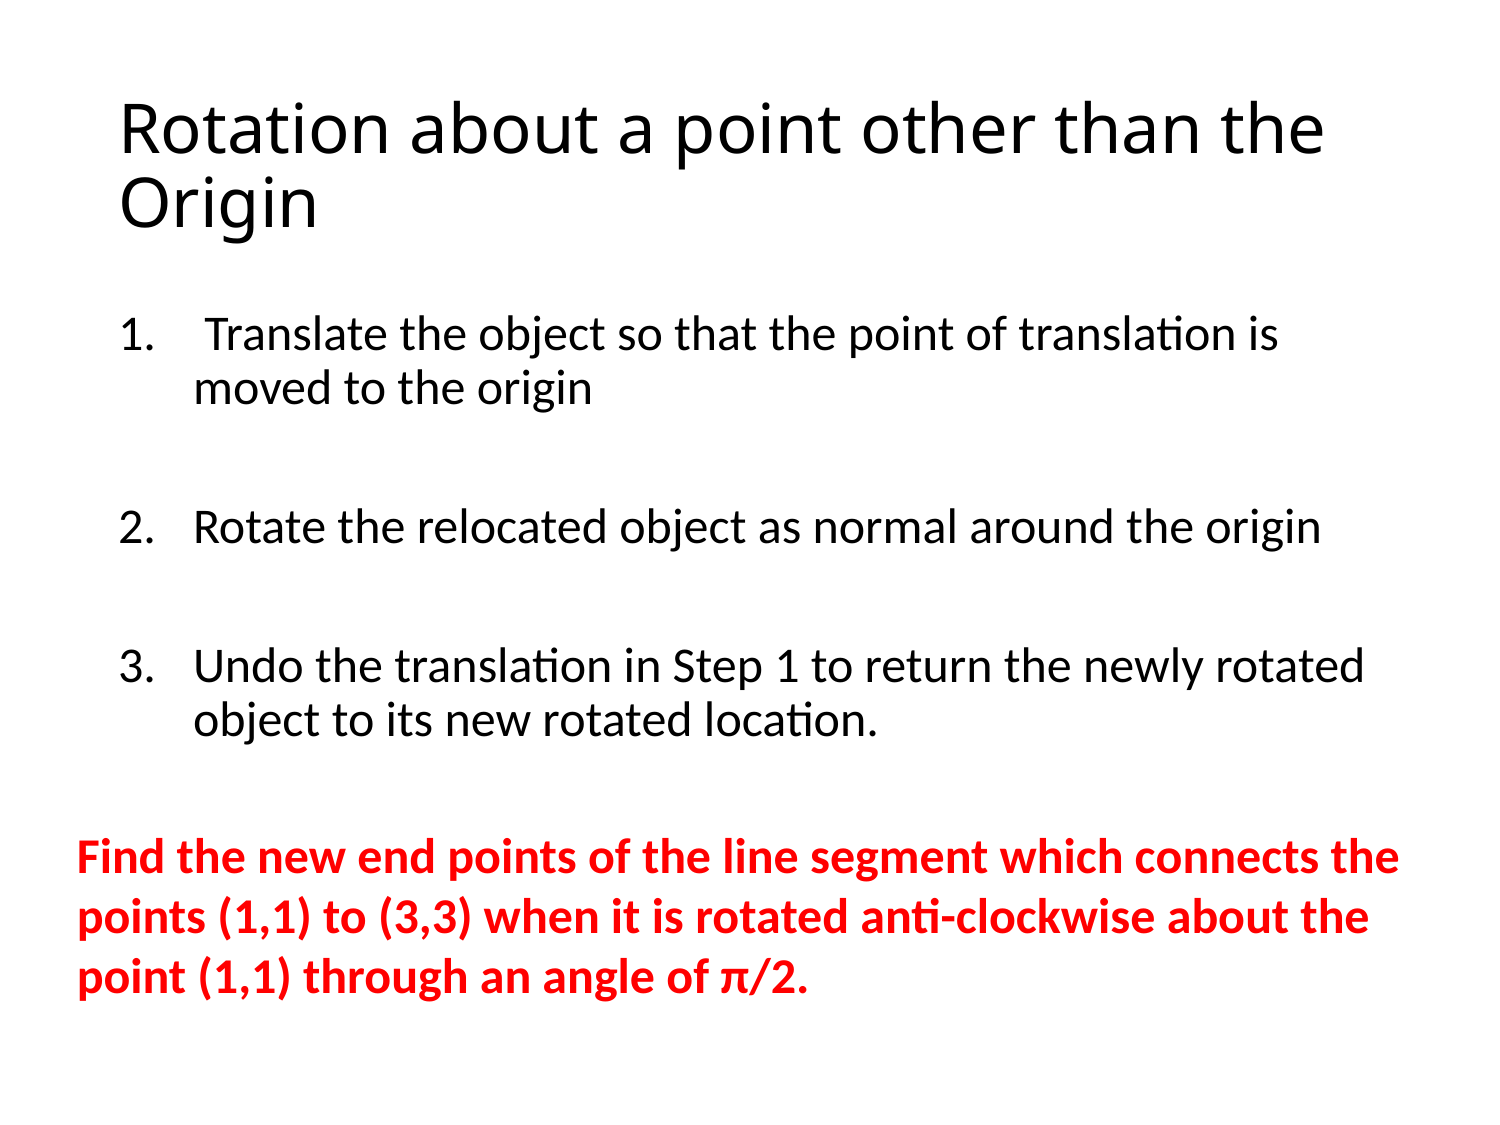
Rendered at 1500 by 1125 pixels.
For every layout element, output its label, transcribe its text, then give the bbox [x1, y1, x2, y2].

text_box Find the new end points of the line segment which connects the points (1,1) to (3,3) when it is rotated anti-clockwise about the point (1,1) through an angle of π/2. [62, 816, 1438, 1012]
title Rotation about a point other than the Origin [103, 59, 1397, 278]
list Translate the object so that the point of translation is moved to the origin Rotate the relocated object as normal around the origin Undo the translation in Step 1 to return the newly rotated object to its new rotated location. [103, 299, 1397, 816]
